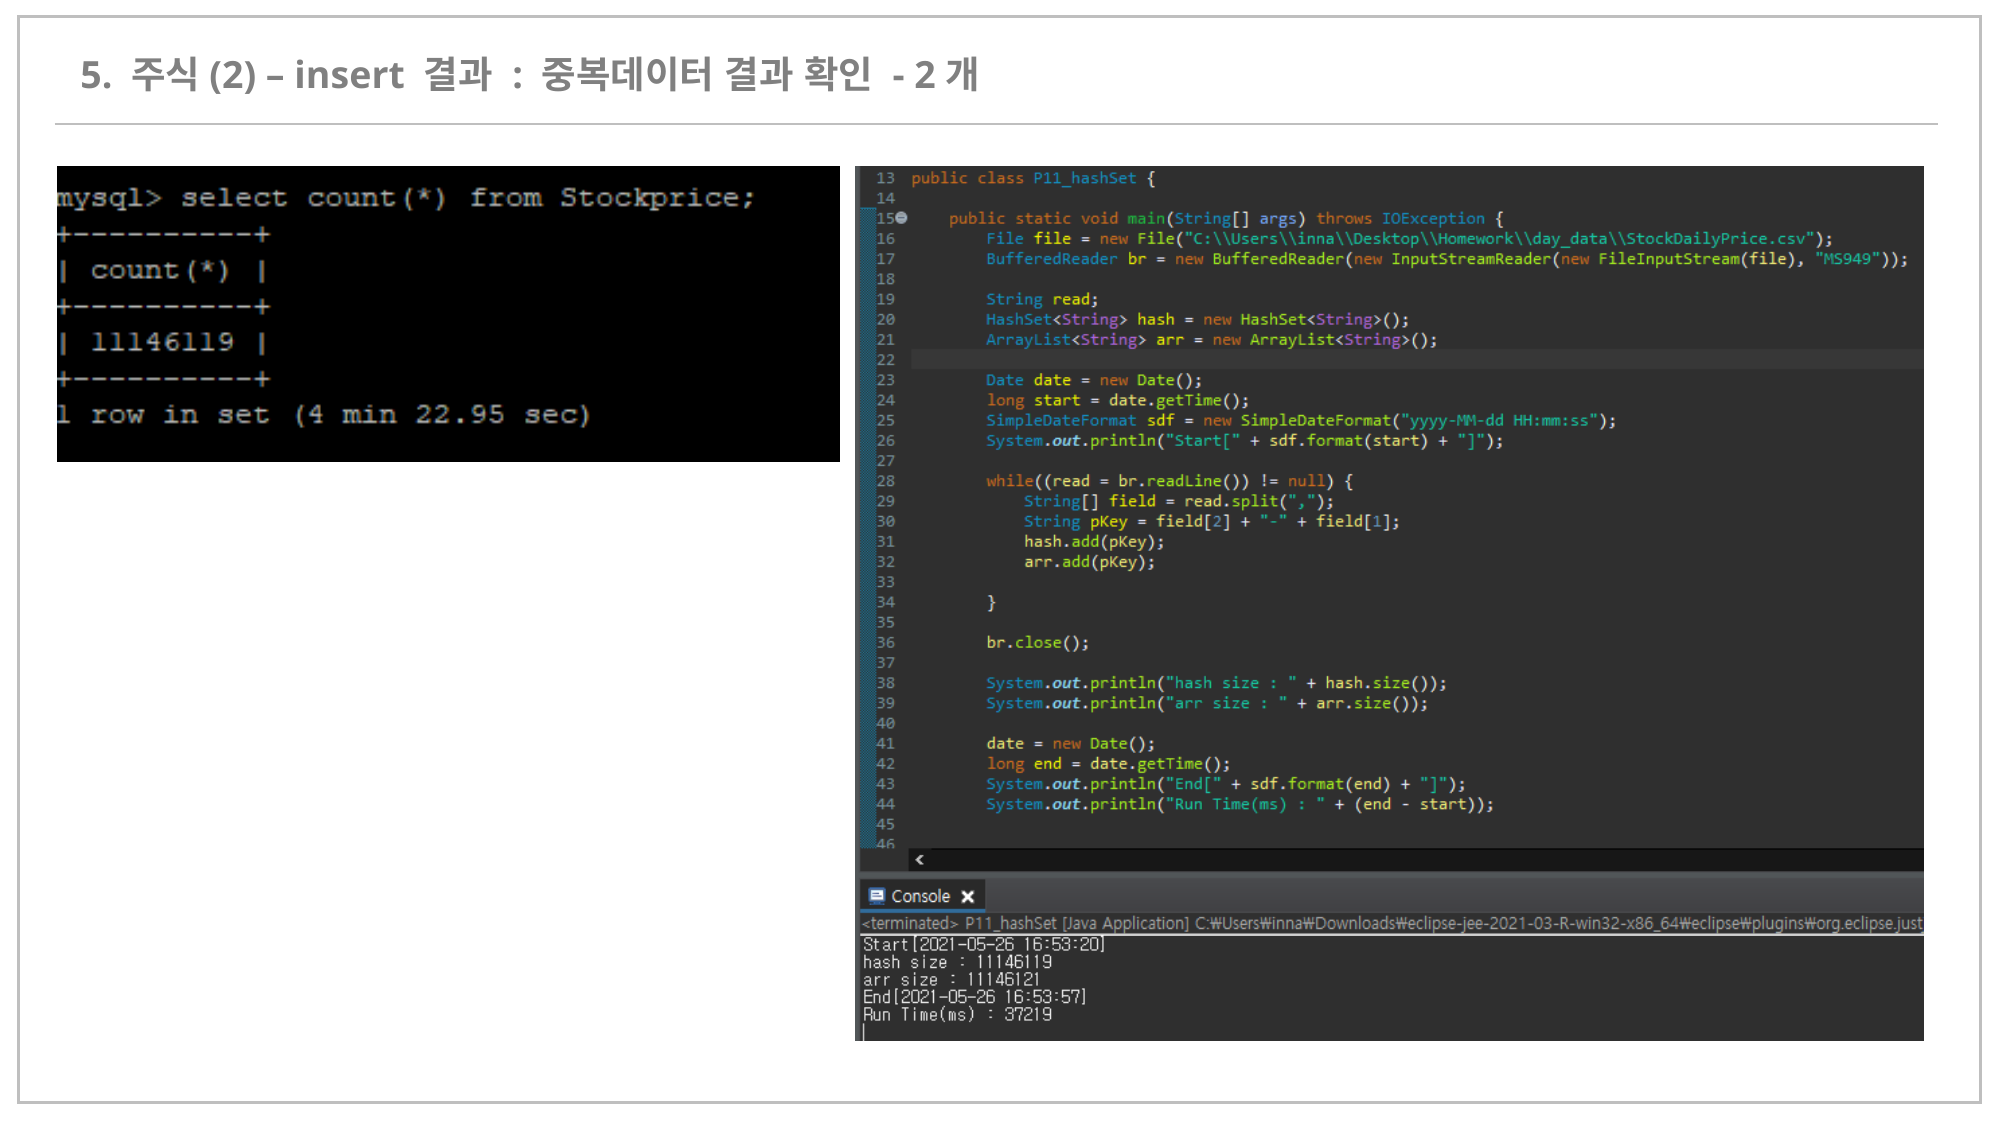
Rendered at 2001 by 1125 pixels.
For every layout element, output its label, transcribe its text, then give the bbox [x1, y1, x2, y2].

text_box 5. 주식(2) – insert 결과 : 중복데이터 결과 확인 - 2개 [65, 43, 995, 104]
picture [57, 166, 840, 462]
picture [855, 166, 1924, 1041]
